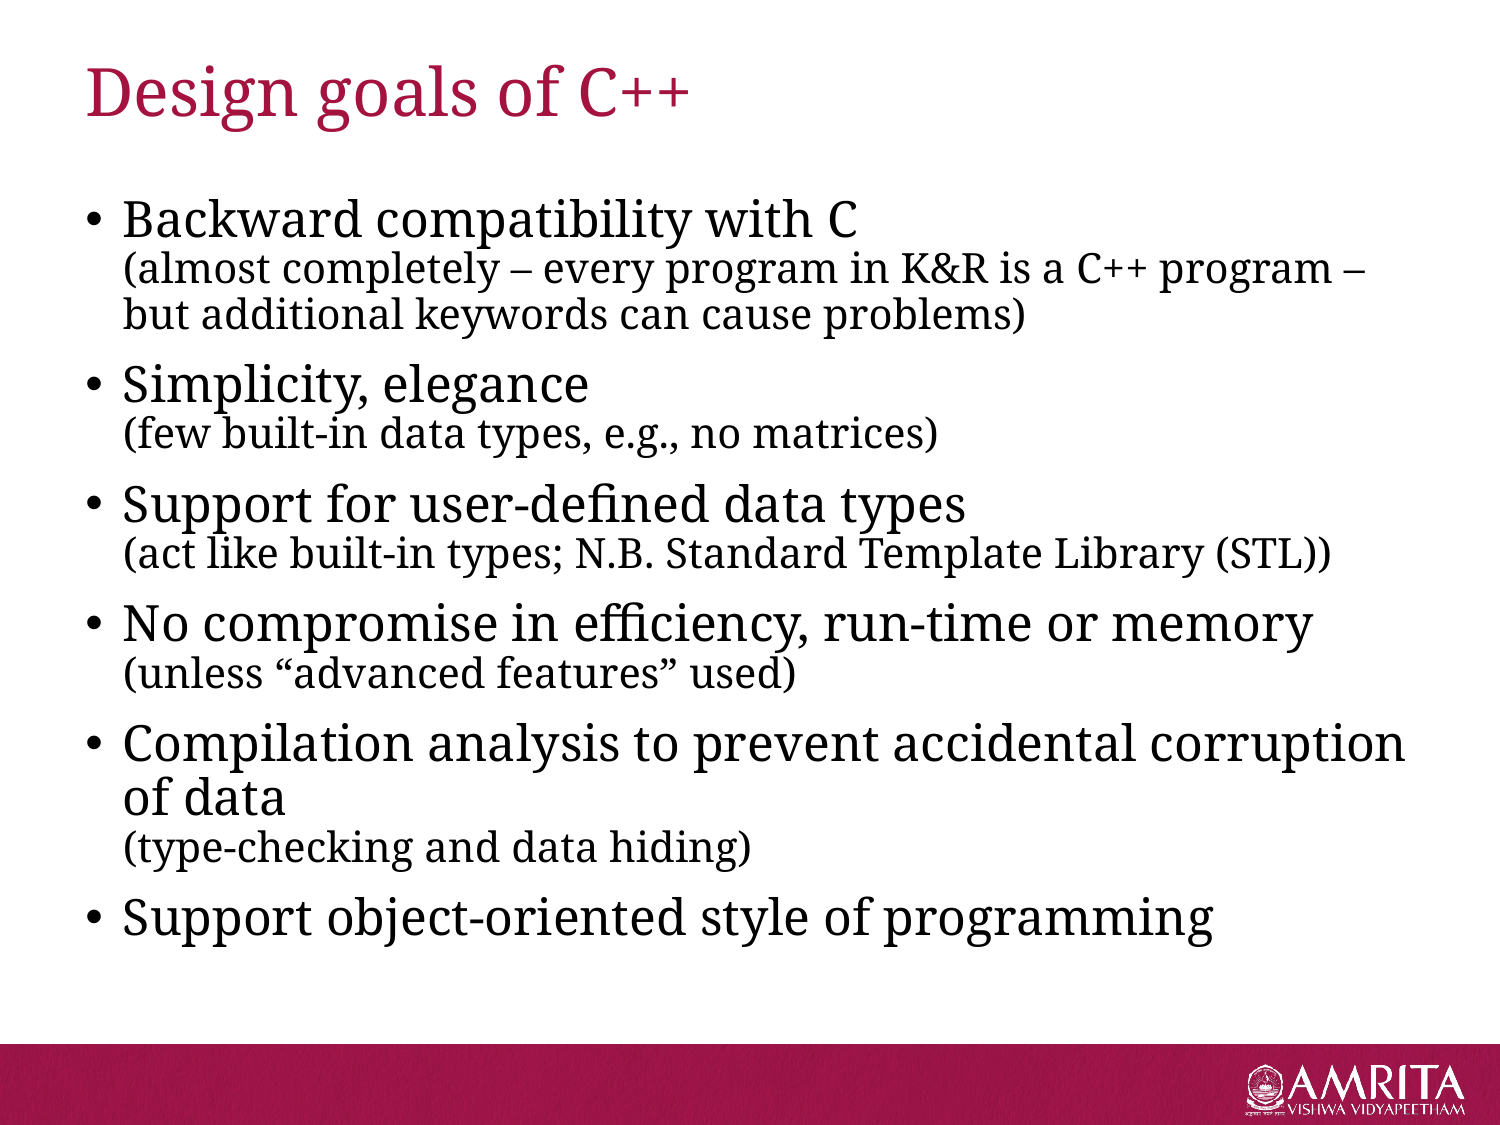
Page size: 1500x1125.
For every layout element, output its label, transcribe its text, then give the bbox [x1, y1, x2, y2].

picture [0, 1044, 1500, 1125]
title Design goals of C++ [70, 57, 1450, 134]
list Backward compatibility with C (almost completely – every program in K&R is a C++ program – but additional keywords can cause problems) Simplicity, elegance (few built-in data types, e.g., no matrices) Support for user-defined data types (act like built-in types; N.B. Standard Template Library (STL)) No compromise in efficiency, run-time or memory (unless “advanced features” used) Compilation analysis to prevent accidental corruption of data (type-checking and data hiding) Support object-oriented style of programming [70, 186, 1450, 992]
